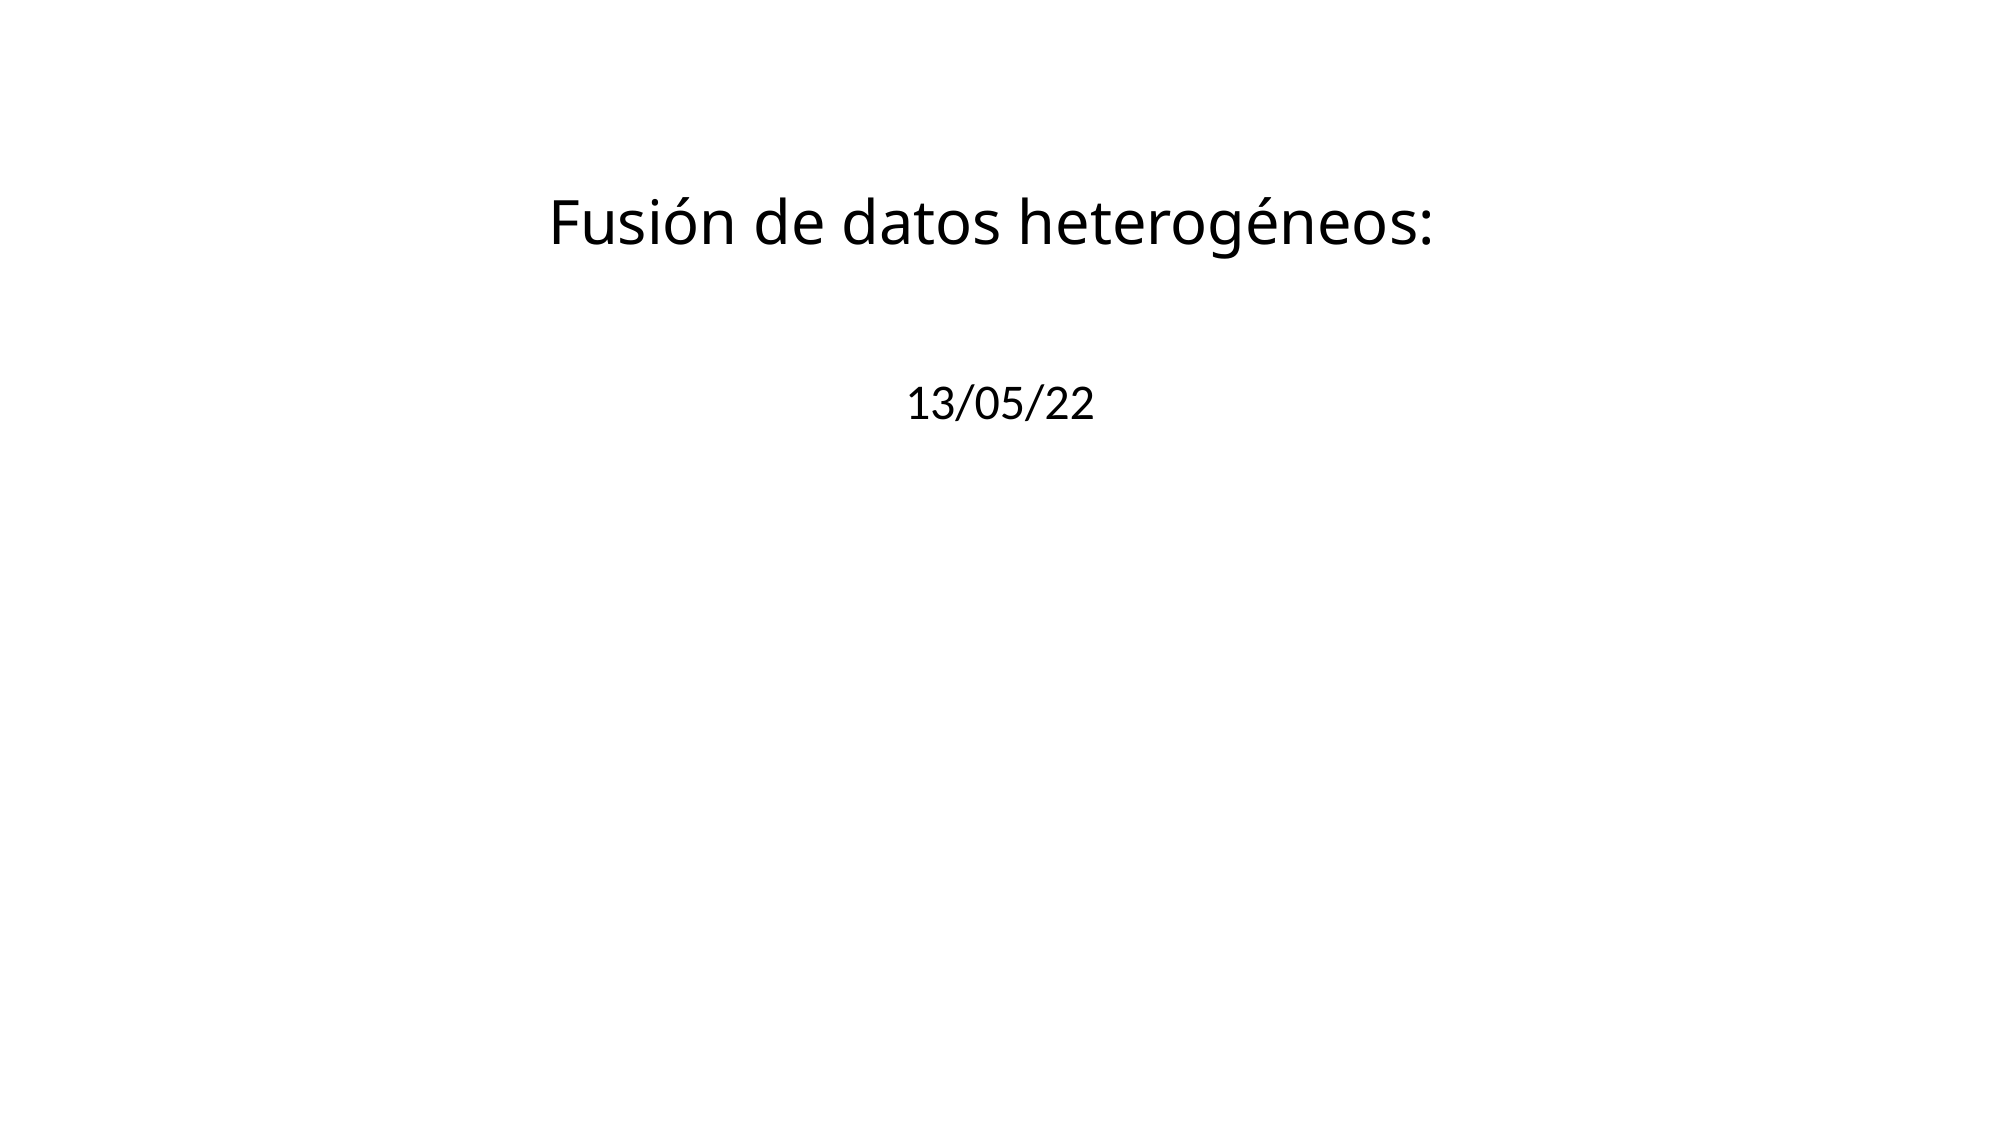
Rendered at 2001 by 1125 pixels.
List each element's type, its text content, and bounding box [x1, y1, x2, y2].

subtitle 13/05/22 [249, 288, 1750, 863]
title Fusión de datos heterogéneos: [249, 184, 1750, 266]
